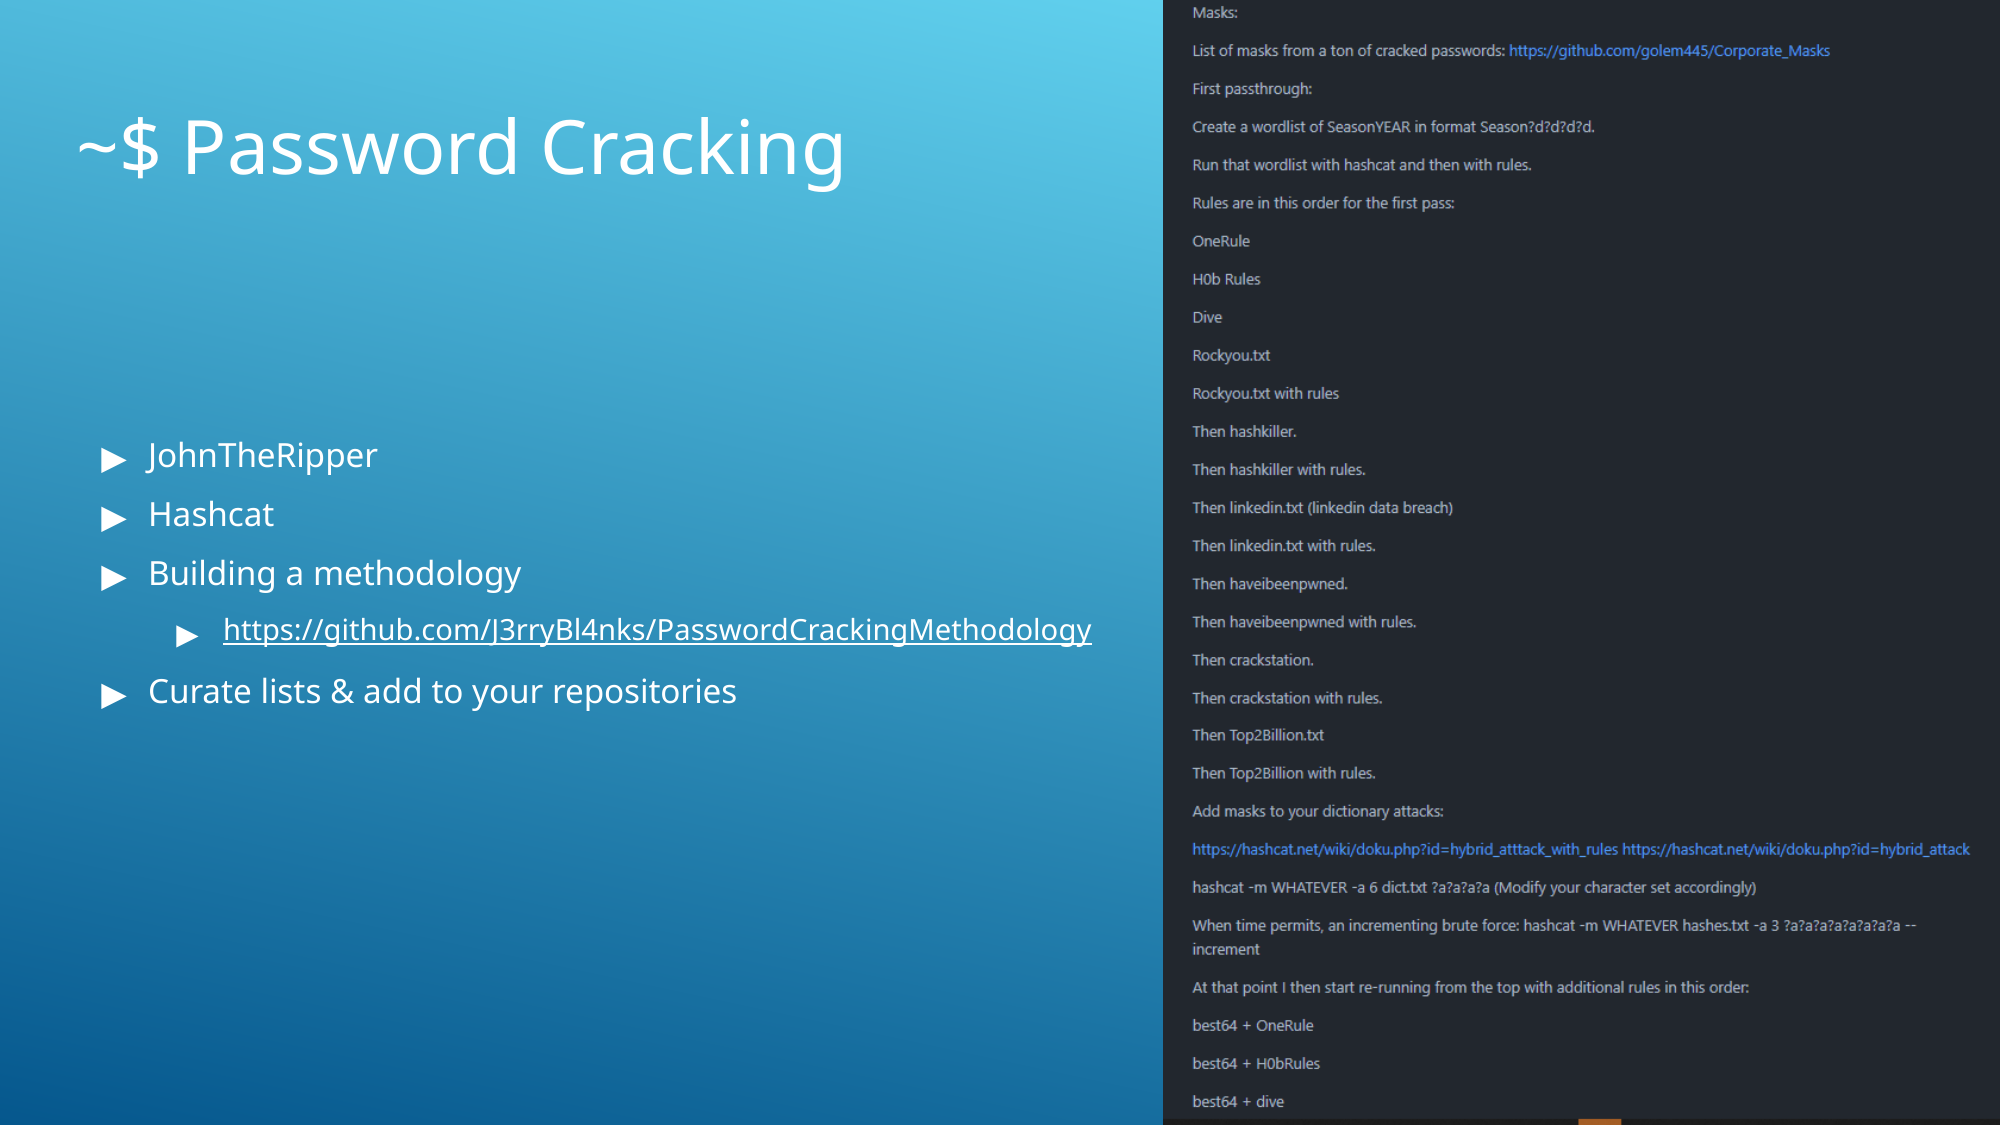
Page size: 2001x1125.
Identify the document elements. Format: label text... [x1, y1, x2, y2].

title ~$ Password Cracking [61, 21, 1157, 269]
list JohnTheRipper Hashcat Building a methodology https://github.com/J3rryBl4nks/PasswordCrackingMethodology Curate lists & add to your repositories [11, 288, 1157, 915]
picture [1162, 0, 2000, 1125]
